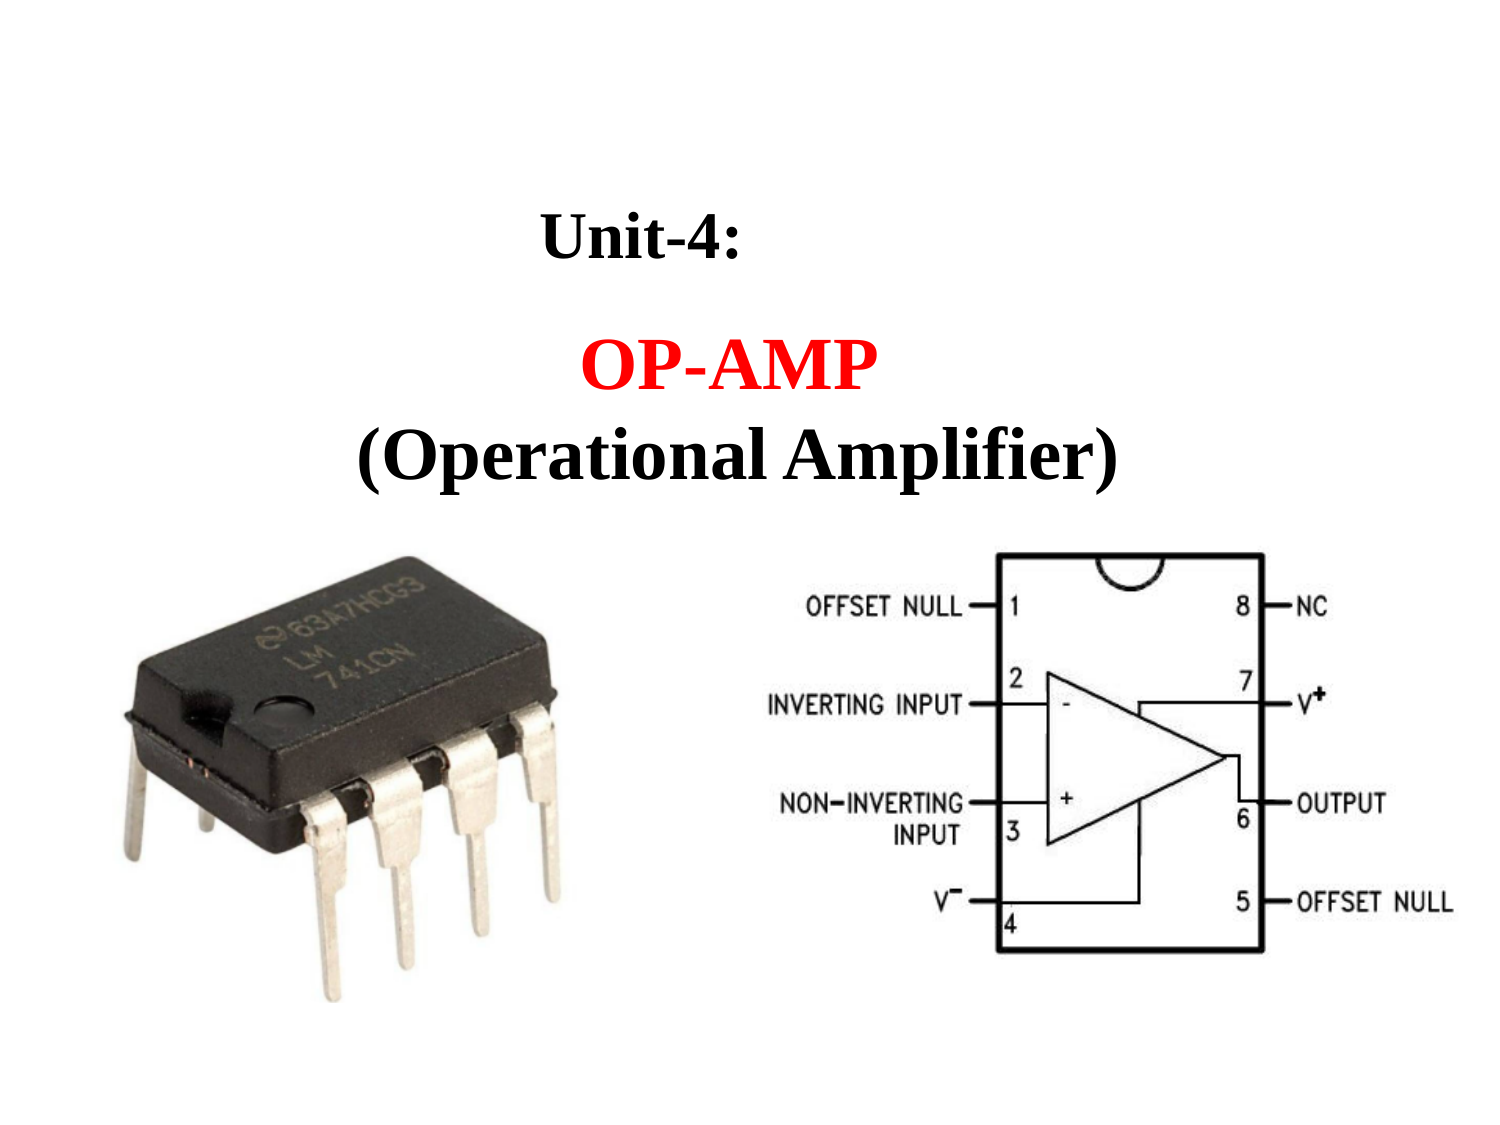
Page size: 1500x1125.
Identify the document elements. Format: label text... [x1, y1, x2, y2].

picture [74, 546, 613, 1004]
title OP-AMP (Operational Amplifier) [200, 312, 1275, 585]
text_box Unit-4: [124, 124, 1175, 340]
picture [762, 540, 1468, 976]
